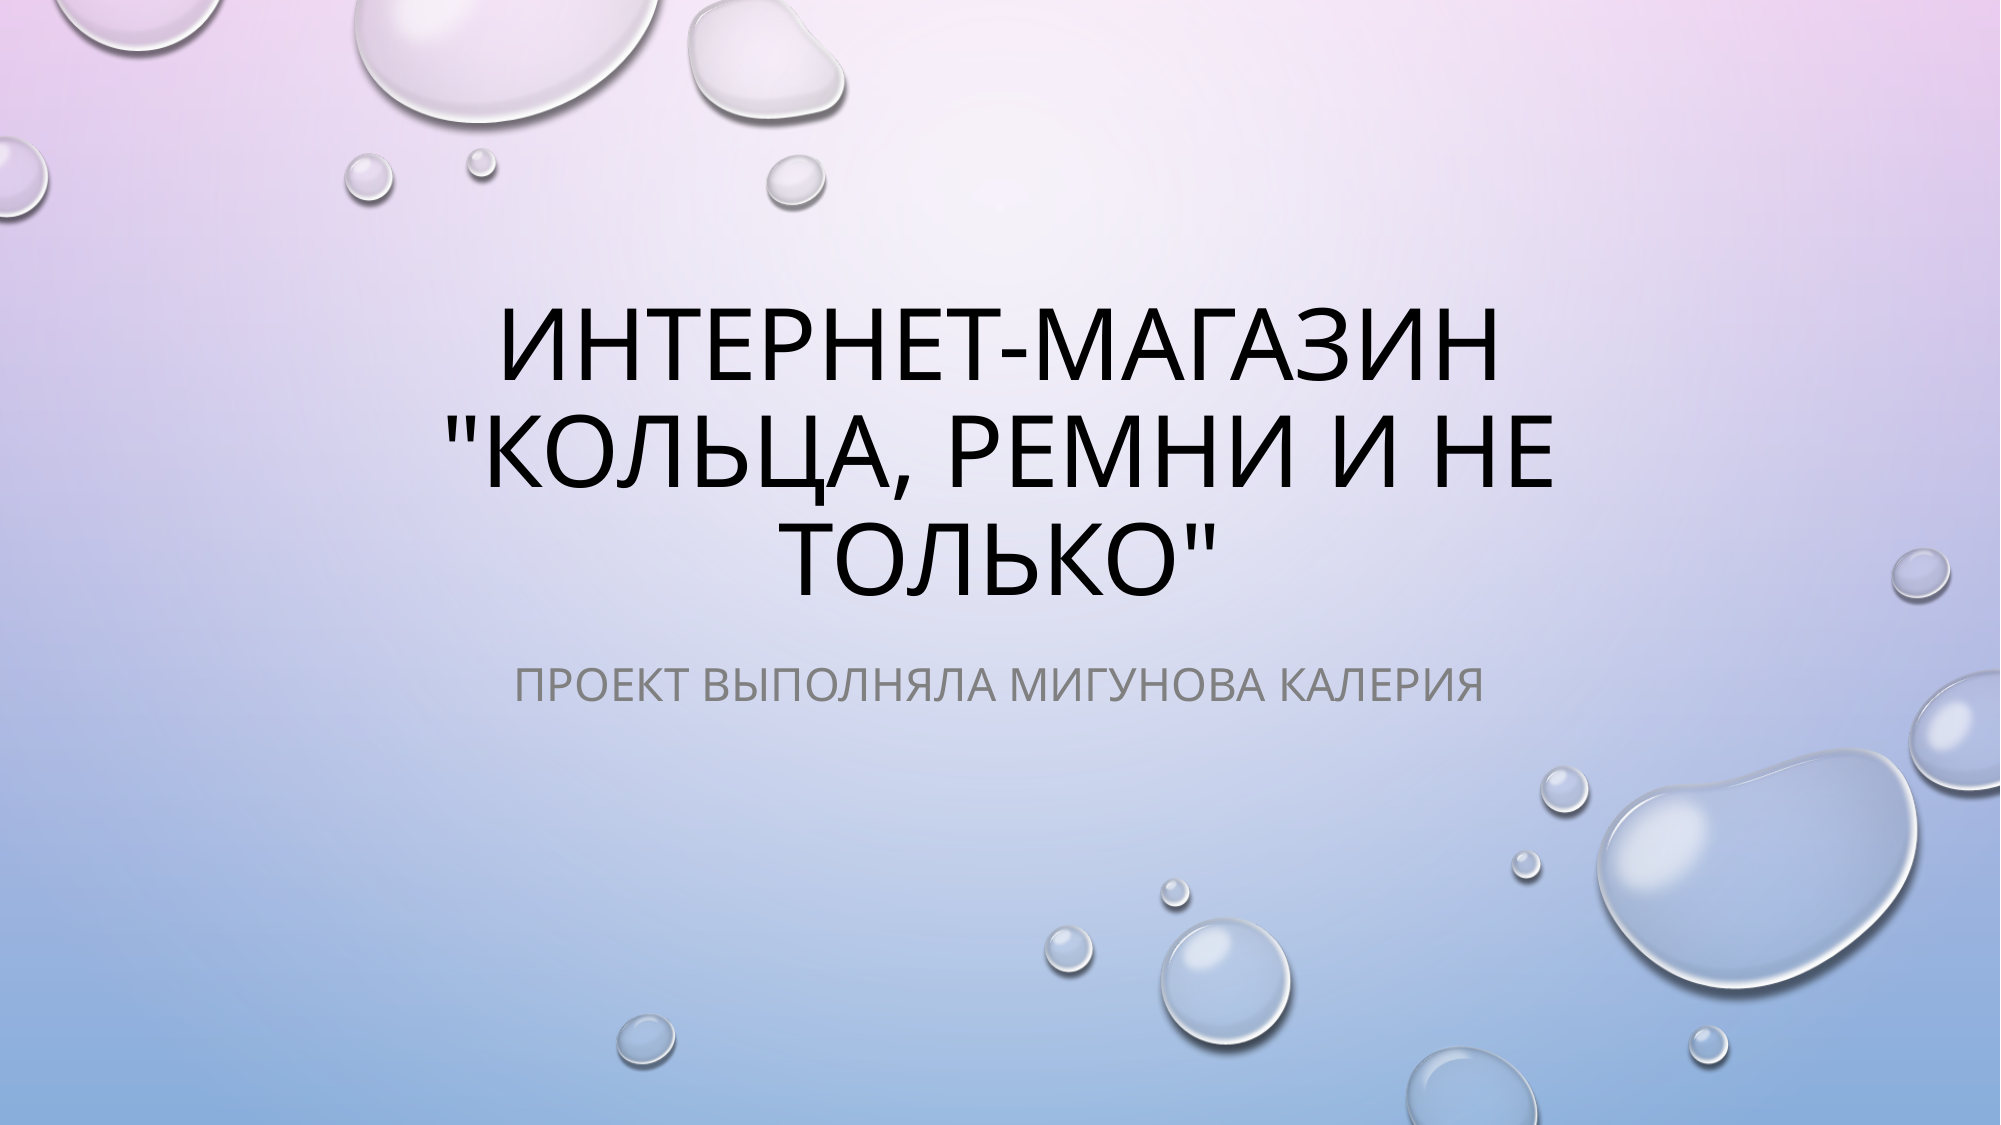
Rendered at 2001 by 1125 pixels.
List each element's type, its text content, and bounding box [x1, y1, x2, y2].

title Интернет-магазин "кольца, ремни и не только" [287, 213, 1713, 625]
picture [0, 0, 2000, 1125]
subtitle Проект выполняла мигунова калерия [287, 637, 1713, 863]
